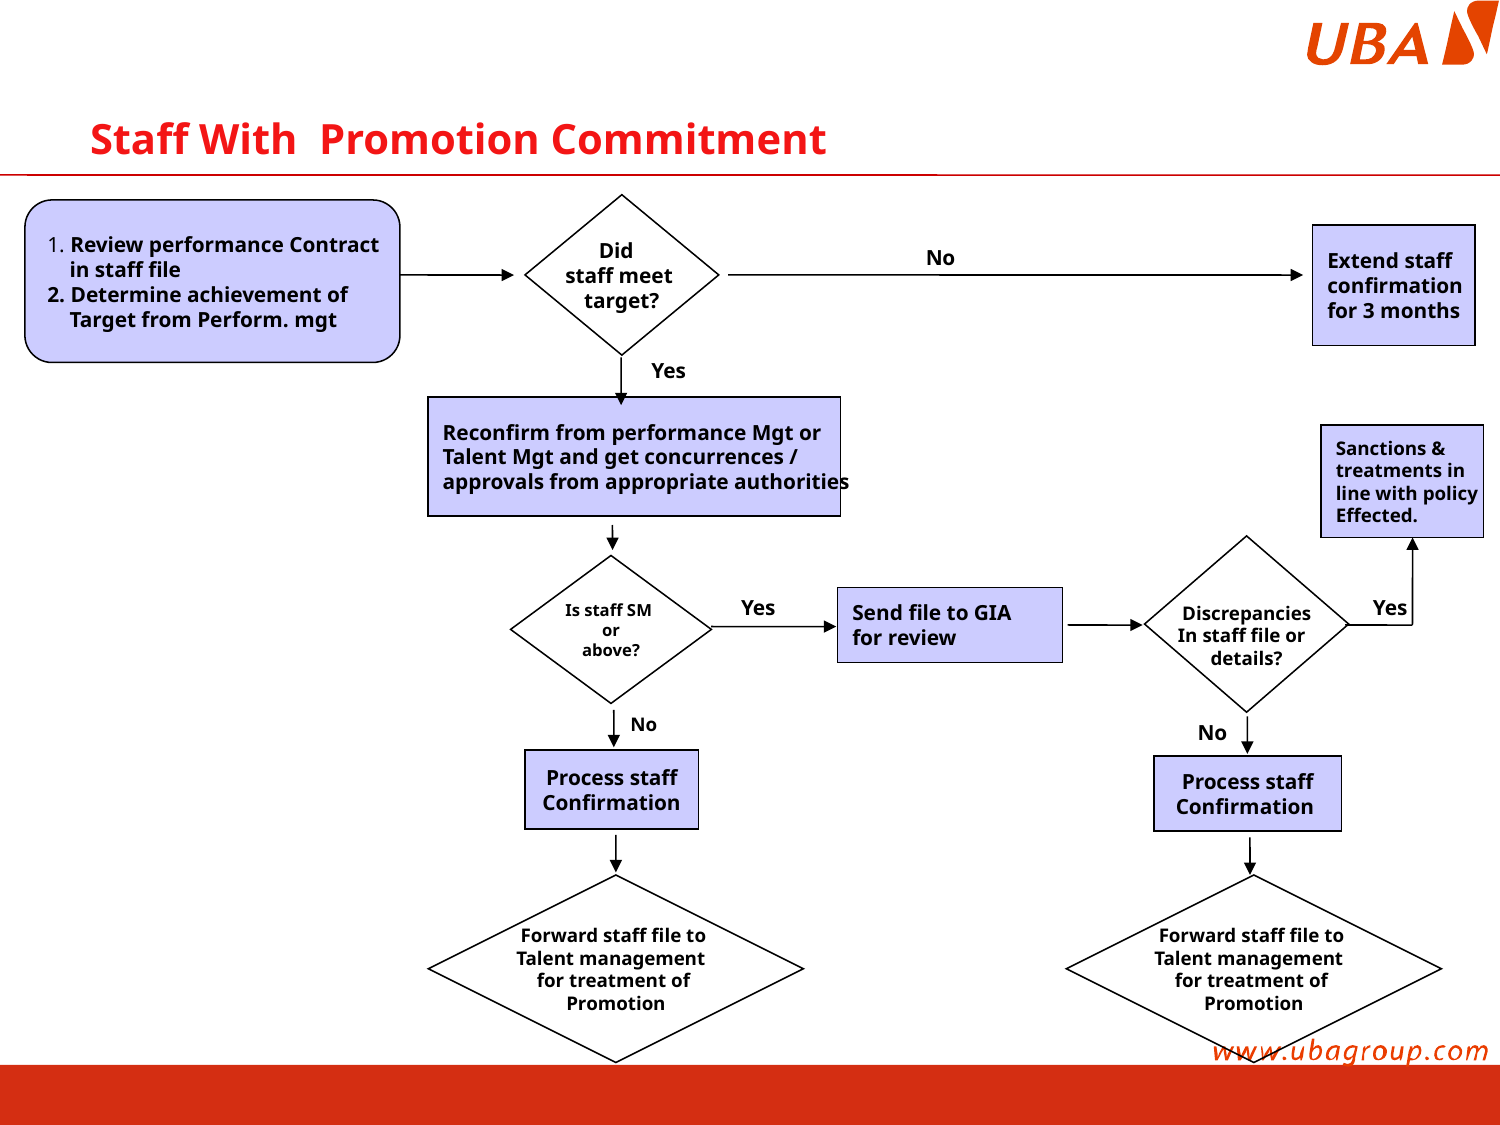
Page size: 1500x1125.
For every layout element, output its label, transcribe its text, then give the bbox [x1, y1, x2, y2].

text_box Yes [624, 350, 713, 390]
text_box [1243, 837, 1257, 875]
text_box [1067, 618, 1143, 632]
text_box [614, 357, 628, 406]
text_box [607, 734, 616, 748]
text_box Forward staff file to Talent management for treatment of Promotion [428, 875, 804, 1063]
text_box Yes [725, 587, 792, 626]
text_box Forward staff file to Talent management for treatment of Promotion [1066, 875, 1442, 1063]
text_box [711, 620, 837, 633]
text_box [400, 268, 515, 282]
text_box Extend staff confirmation for 3 months [1312, 224, 1475, 346]
text_box Sanctions & treatments in line with policy Effected. [1321, 425, 1484, 538]
text_box Did staff meet target? [525, 194, 719, 356]
text_box Send file to GIA for review [837, 587, 1063, 663]
text_box [606, 524, 619, 550]
text_box 1. Review performance Contract in staff file 2. Determine achievement of Target from Perform. mgt [24, 199, 400, 363]
text_box Reconfirm from performance Mgt or Talent Mgt and get concurrences / approvals from appropriate authorities [427, 397, 841, 516]
text_box [982, 268, 1304, 282]
text_box [609, 834, 623, 873]
text_box Yes [1349, 587, 1425, 628]
text_box No [612, 705, 675, 743]
text_box Is staff SM or above? [510, 555, 712, 704]
title Staff With Promotion Commitment [74, 62, 901, 171]
text_box No [1174, 712, 1250, 753]
text_box Process staff Confirmation [525, 750, 699, 830]
text_box Process staff Confirmation [1153, 755, 1342, 831]
text_box Discrepancies In staff file or details? [1144, 535, 1349, 712]
text_box No [899, 237, 982, 278]
text_box [1406, 537, 1419, 587]
